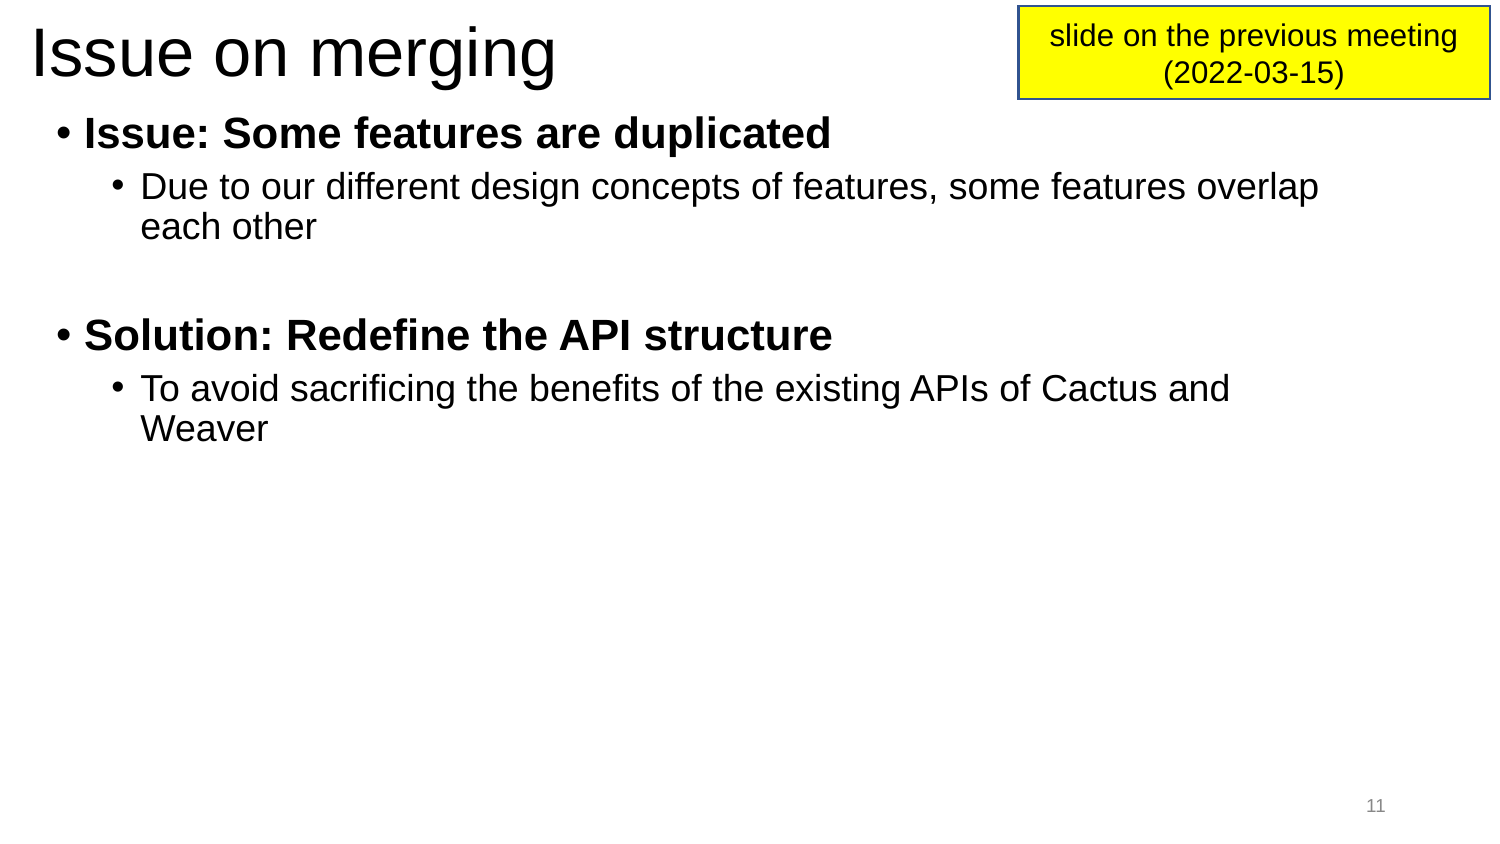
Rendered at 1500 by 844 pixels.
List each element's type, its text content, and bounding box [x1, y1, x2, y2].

list Issue: Some features are duplicated Due to our different design concepts of features, some features overlap each other Solution: Redefine the API structure To avoid sacrificing the benefits of the existing APIs of Cactus and Weaver [43, 105, 1338, 641]
slide_number ‹#› [1059, 782, 1397, 827]
text_box slide on the previous meeting (2022-03-15) [1018, 6, 1490, 100]
title Issue on merging [19, 2, 1313, 106]
